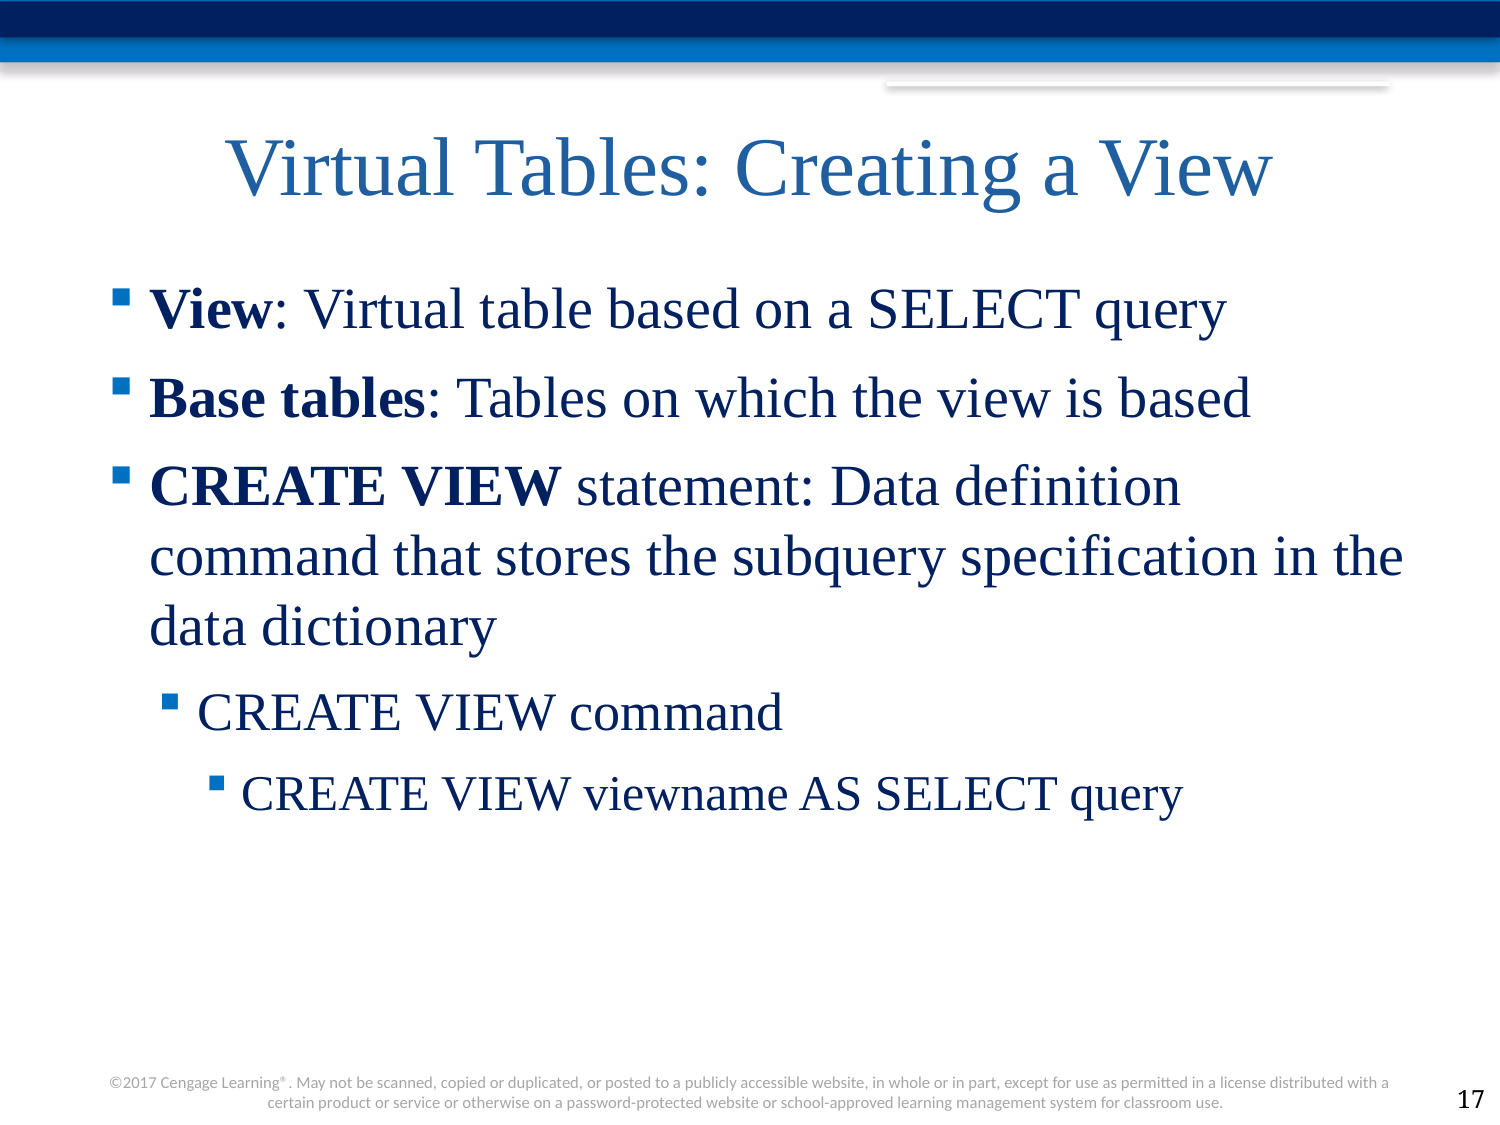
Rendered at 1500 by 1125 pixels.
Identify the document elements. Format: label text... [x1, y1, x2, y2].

slide_number 17 [1425, 1074, 1500, 1125]
list View: Virtual table based on a SELECT query Base tables: Tables on which the view is based CREATE VIEW statement: Data definition command that stores the subquery specification in the data dictionary CREATE VIEW command CREATE VIEW viewname AS SELECT query [75, 262, 1425, 1066]
title Virtual Tables: Creating a View [75, 75, 1425, 250]
